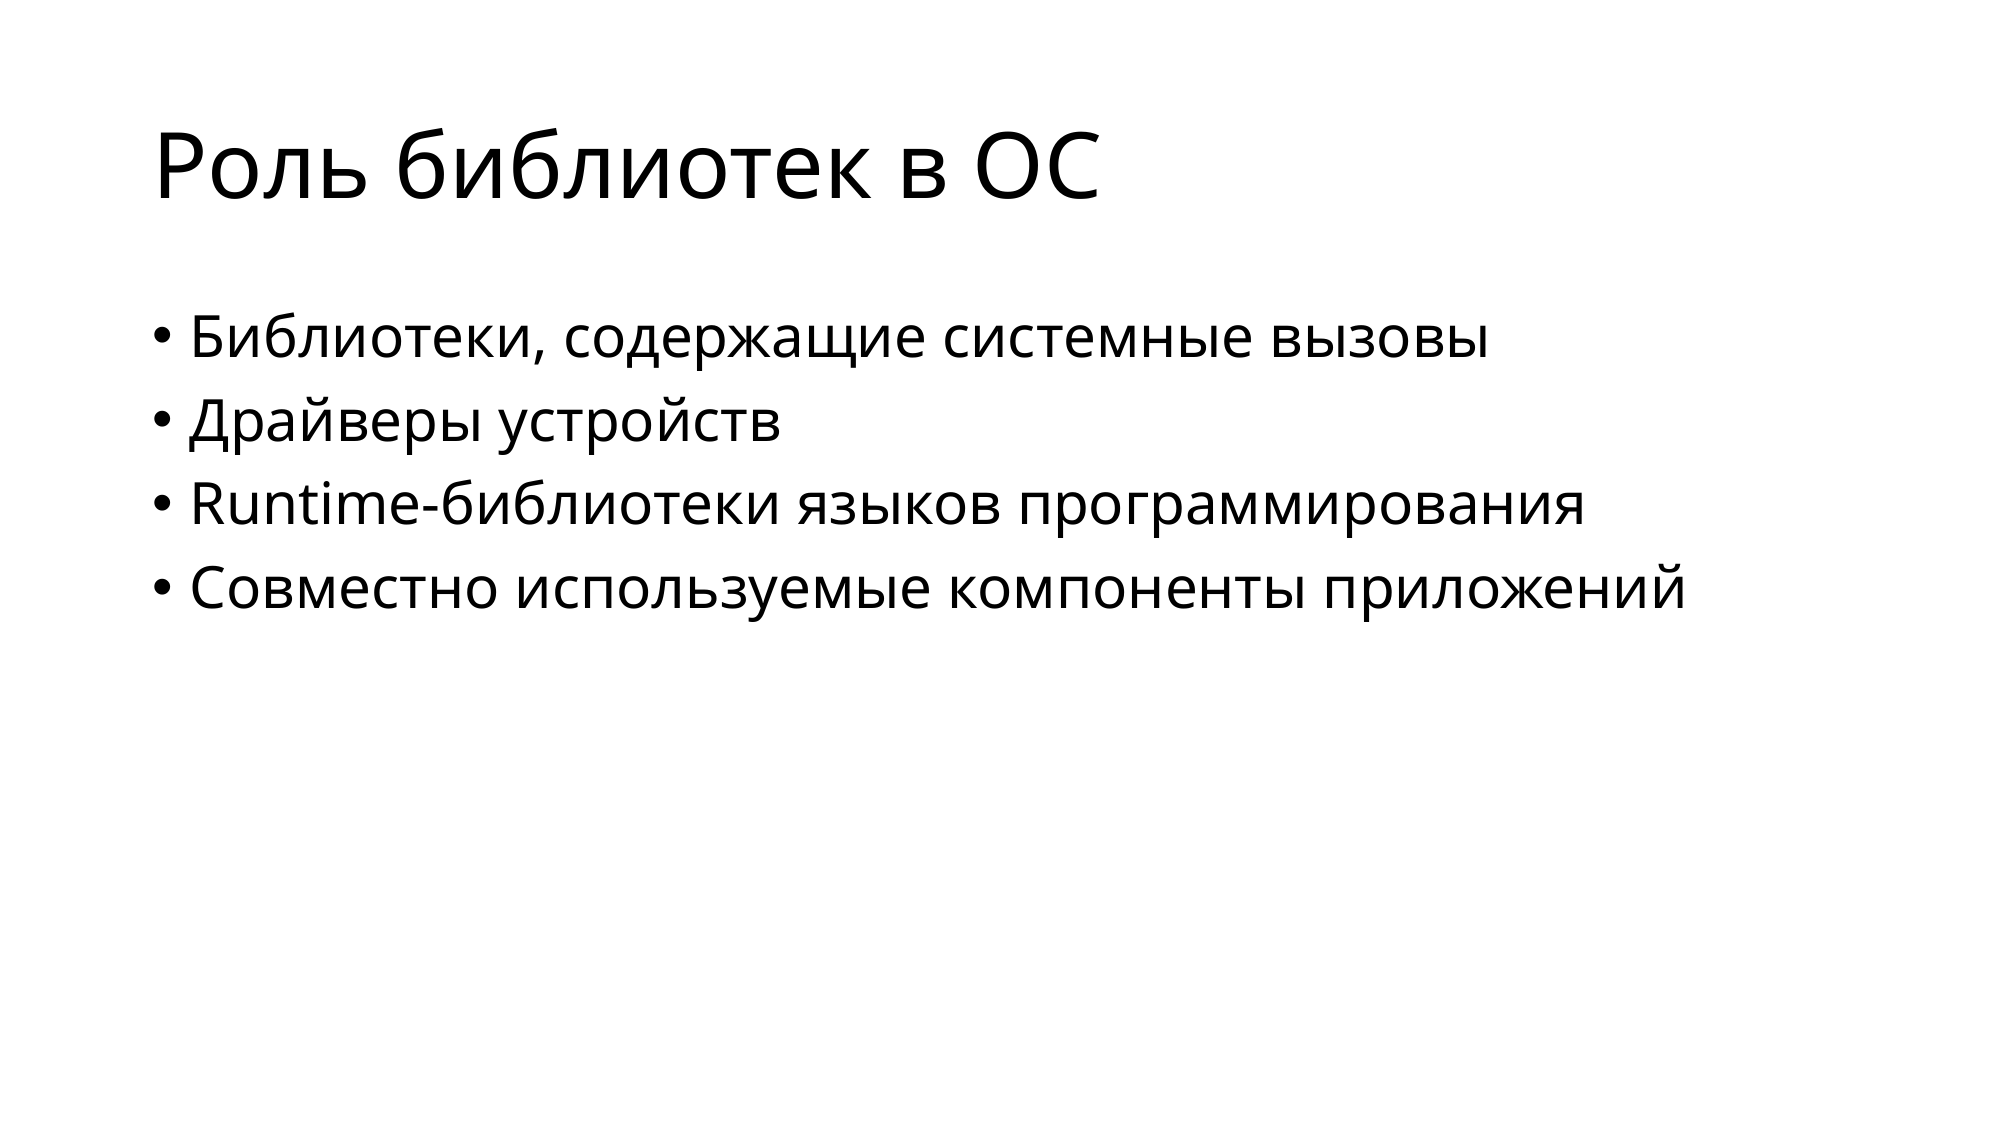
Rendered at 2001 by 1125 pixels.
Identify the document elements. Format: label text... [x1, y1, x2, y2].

title Роль библиотек в ОС [137, 59, 1863, 278]
list Библиотеки, содержащие системные вызовы Драйверы устройств Runtime-библиотеки языков программирования Совместно используемые компоненты приложений [137, 299, 1863, 1014]
